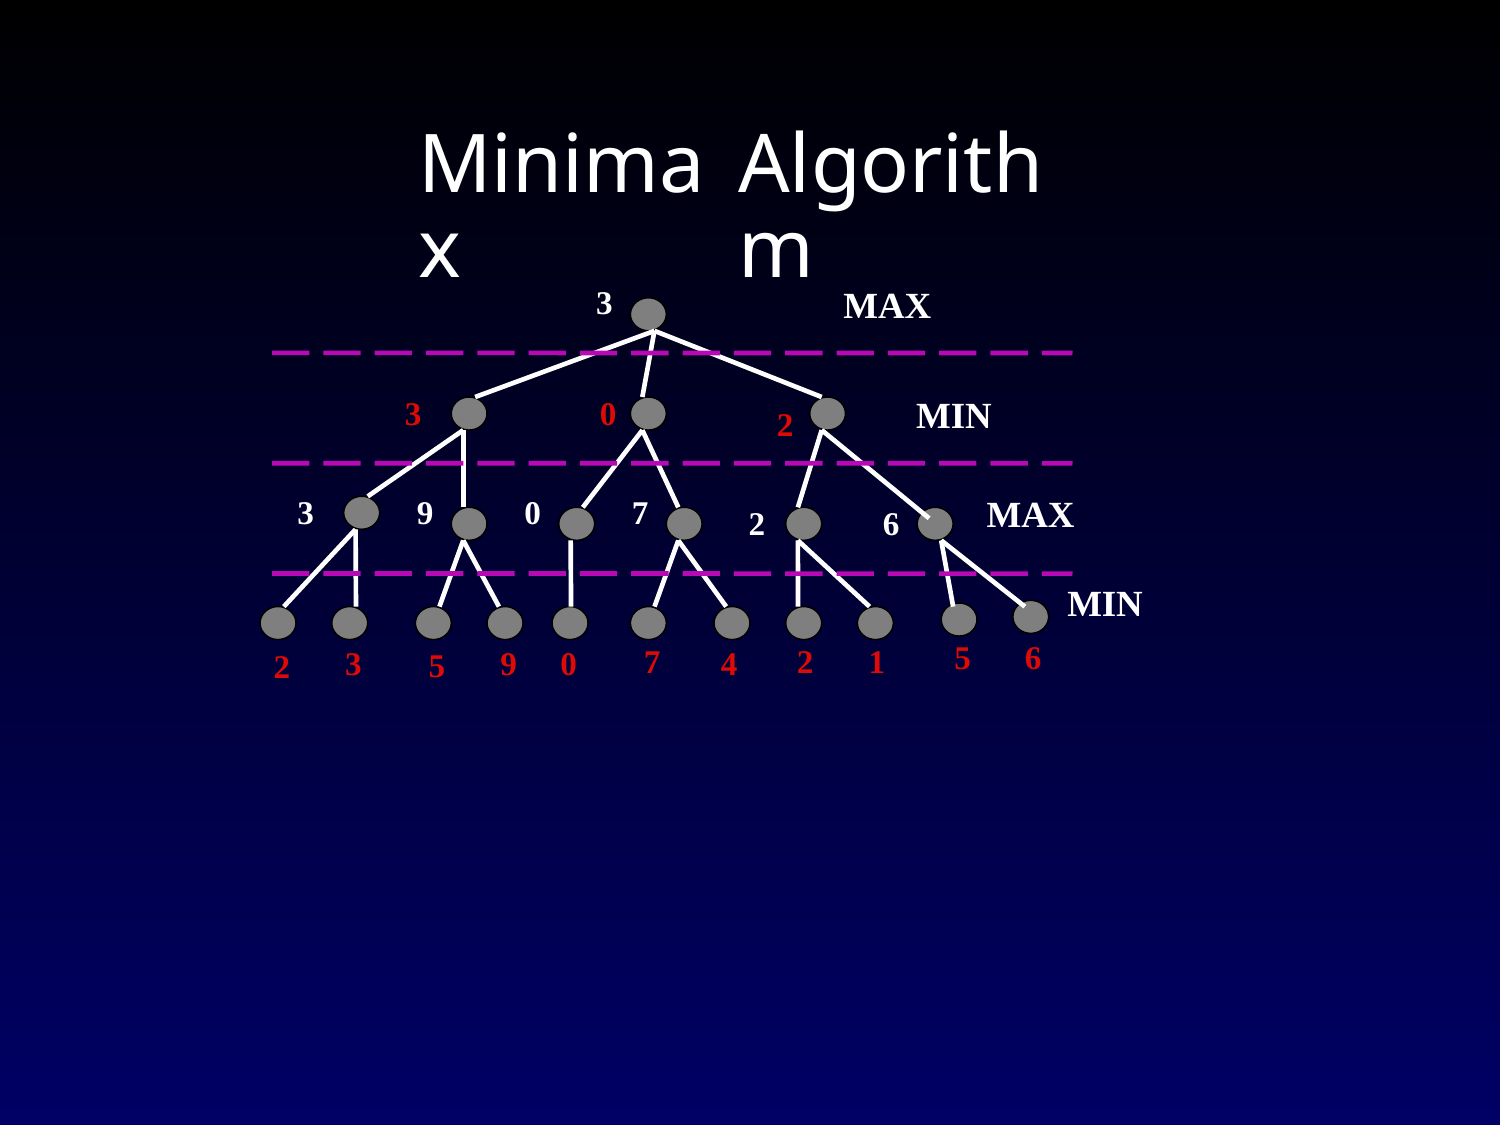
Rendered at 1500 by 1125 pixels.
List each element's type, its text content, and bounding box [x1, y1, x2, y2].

text_box [558, 507, 595, 541]
text_box 2 [271, 650, 297, 688]
text_box 3 [343, 647, 369, 685]
text_box 4 [719, 647, 745, 685]
text_box 9 [415, 496, 441, 534]
text_box [785, 606, 822, 640]
text_box 5 [952, 641, 978, 679]
text_box 0 [522, 496, 548, 534]
text_box MAX [841, 287, 939, 328]
text_box [857, 606, 894, 640]
text_box 6 [1023, 641, 1049, 679]
text_box [487, 606, 524, 640]
text_box [552, 606, 589, 640]
text_box 7 [630, 496, 656, 534]
text_box [331, 606, 368, 640]
text_box 7 [642, 645, 668, 683]
text_box 0 [558, 647, 584, 685]
text_box [343, 496, 380, 530]
text_box [451, 507, 488, 541]
text_box 6 [880, 507, 907, 545]
text_box [666, 507, 703, 541]
text_box [630, 606, 667, 640]
text_box [714, 606, 751, 640]
text_box 1 [866, 645, 892, 683]
text_box 3 [295, 496, 321, 534]
text_box 3 [594, 287, 620, 324]
text_box [941, 603, 978, 637]
text_box [809, 397, 846, 431]
text_box 9 [498, 647, 524, 685]
text_box 2 [795, 645, 821, 683]
text_box MIN [914, 397, 1000, 439]
text_box MIN [1065, 585, 1151, 626]
text_box 0 [597, 397, 624, 435]
text_box [451, 397, 488, 431]
text_box [415, 606, 452, 640]
text_box Algorithm [736, 124, 1096, 209]
text_box Minimax [416, 124, 728, 209]
text_box [260, 606, 297, 640]
text_box [630, 397, 667, 431]
text_box [917, 507, 954, 541]
text_box [785, 507, 822, 541]
text_box 2 [746, 507, 772, 545]
text_box MAX [984, 496, 1082, 538]
text_box [1012, 600, 1049, 634]
text_box 3 [402, 397, 429, 435]
text_box 5 [426, 649, 453, 687]
text_box 2 [775, 408, 801, 446]
text_box [630, 297, 667, 331]
